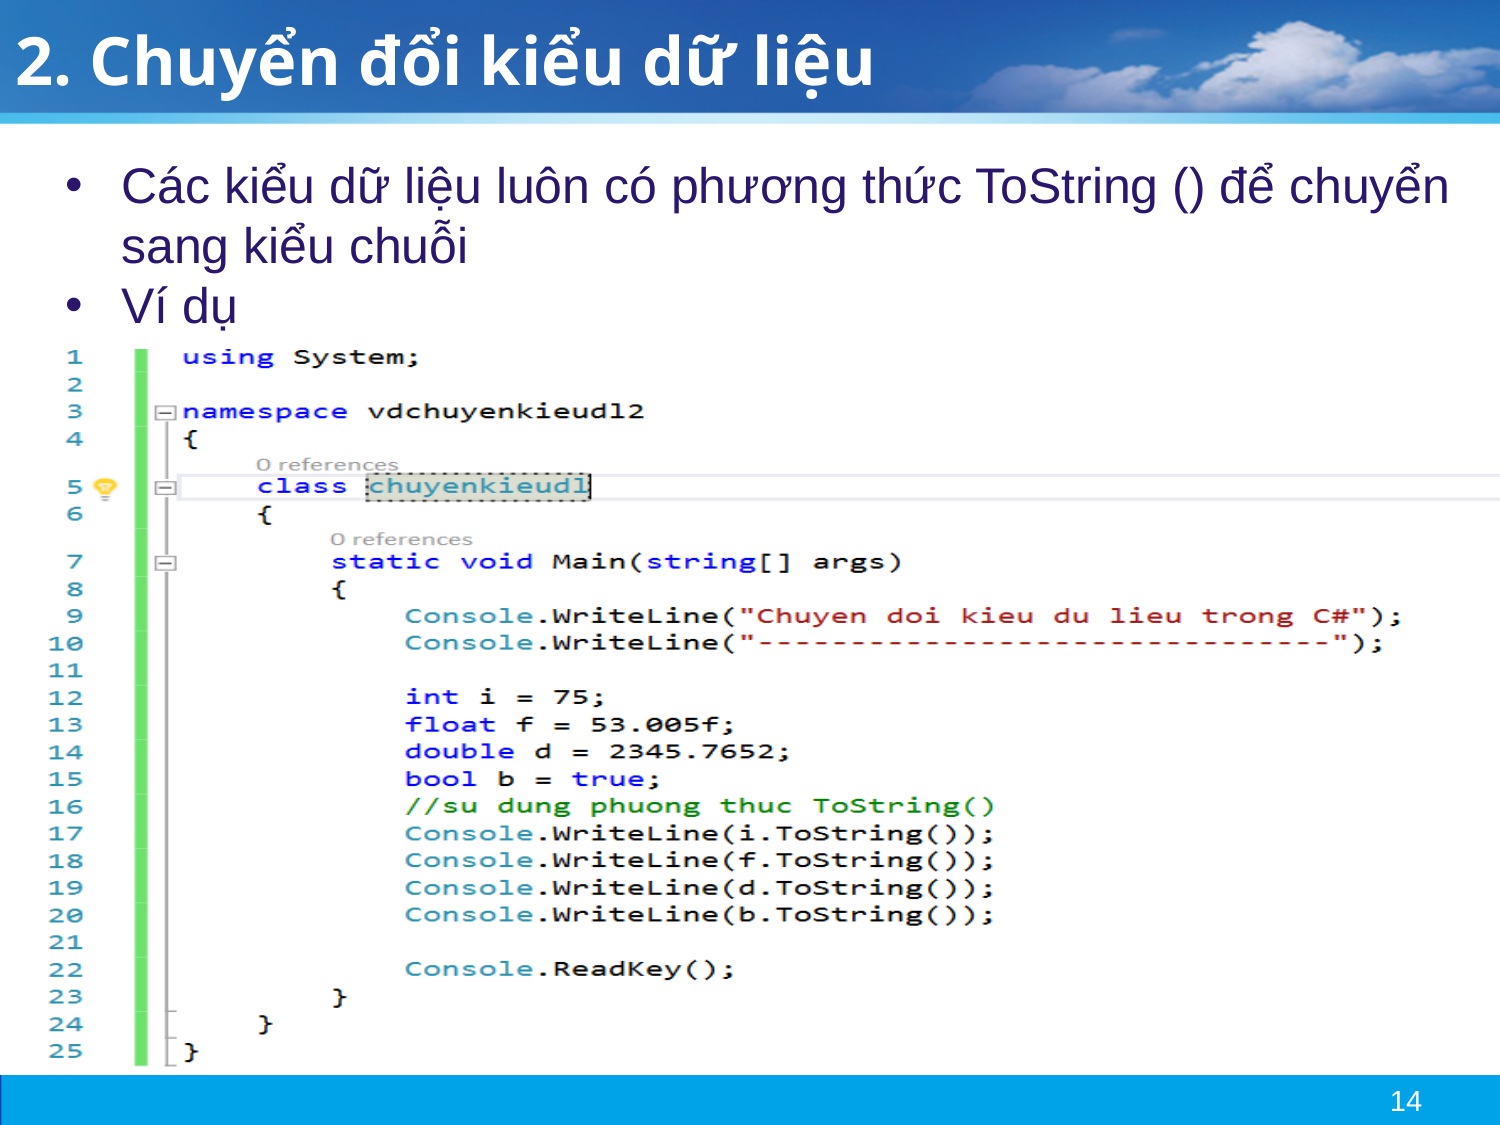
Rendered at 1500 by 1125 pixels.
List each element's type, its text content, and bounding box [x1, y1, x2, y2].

text_box Các kiểu dữ liệu luôn có phương thức ToString () để chuyển sang kiểu chuỗi Ví dụ [44, 149, 1476, 338]
slide_number 14 [1087, 1085, 1438, 1125]
picture [0, 1, 1500, 1125]
title 2. Chuyển đổi kiểu dữ liệu [0, 12, 1475, 105]
